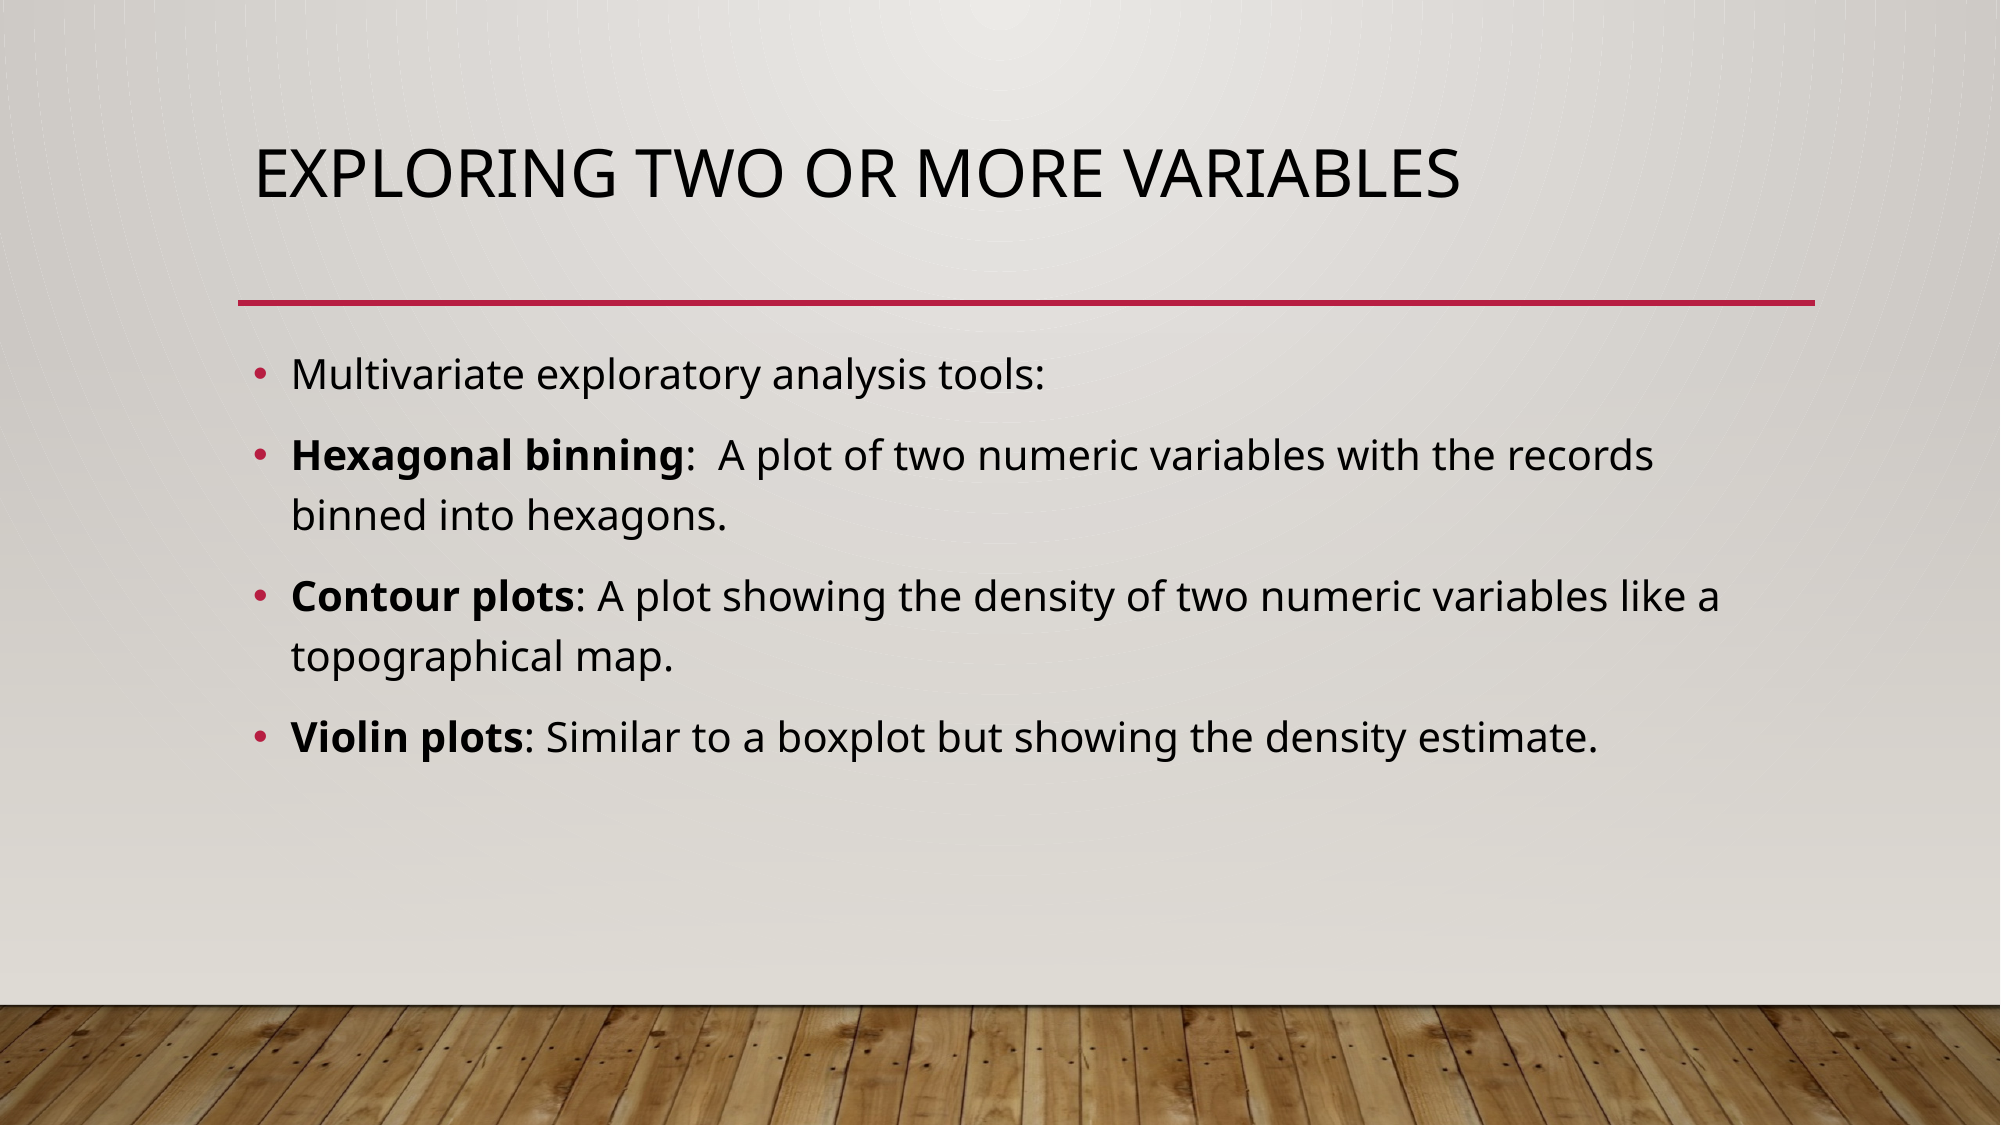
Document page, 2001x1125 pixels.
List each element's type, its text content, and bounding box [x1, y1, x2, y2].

title Exploring two or more variables [238, 131, 1814, 305]
list Multivariate exploratory analysis tools: Hexagonal binning: A plot of two numeric variables with the records binned into hexagons. Contour plots: A plot showing the density of two numeric variables like a topographical map. Violin plots: Similar to a boxplot but showing the density estimate. [238, 330, 1814, 897]
picture [0, 1005, 2000, 1125]
